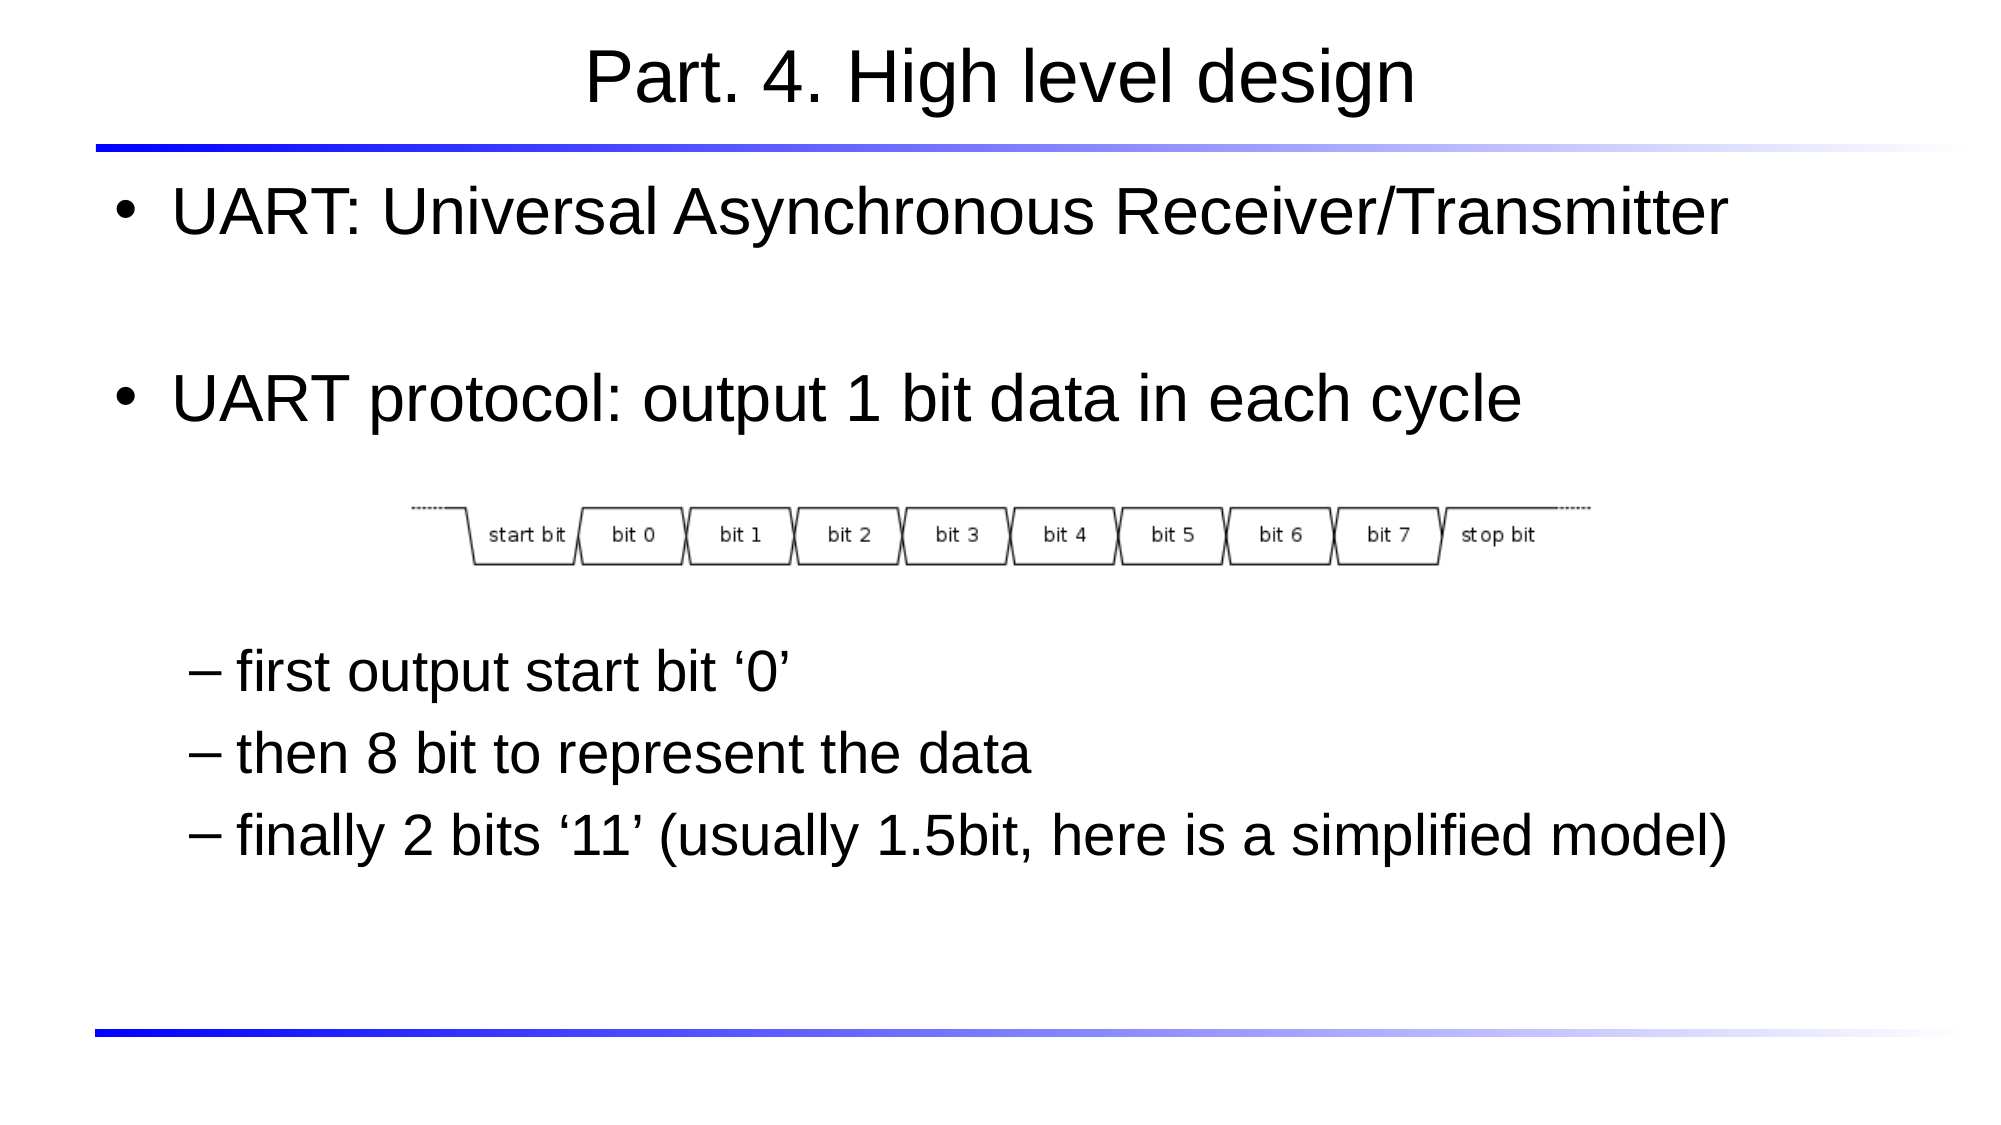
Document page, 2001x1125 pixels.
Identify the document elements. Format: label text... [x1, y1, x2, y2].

picture [375, 471, 1627, 602]
title Part. 4. High level design [102, 7, 1900, 138]
list UART: Universal Asynchronous Receiver/Transmitter UART protocol: output 1 bit data in each cycle first output start bit ‘0’ then 8 bit to represent the data finally 2 bits ‘11’ (usually 1.5bit, here is a simplified model) [99, 160, 1900, 1005]
